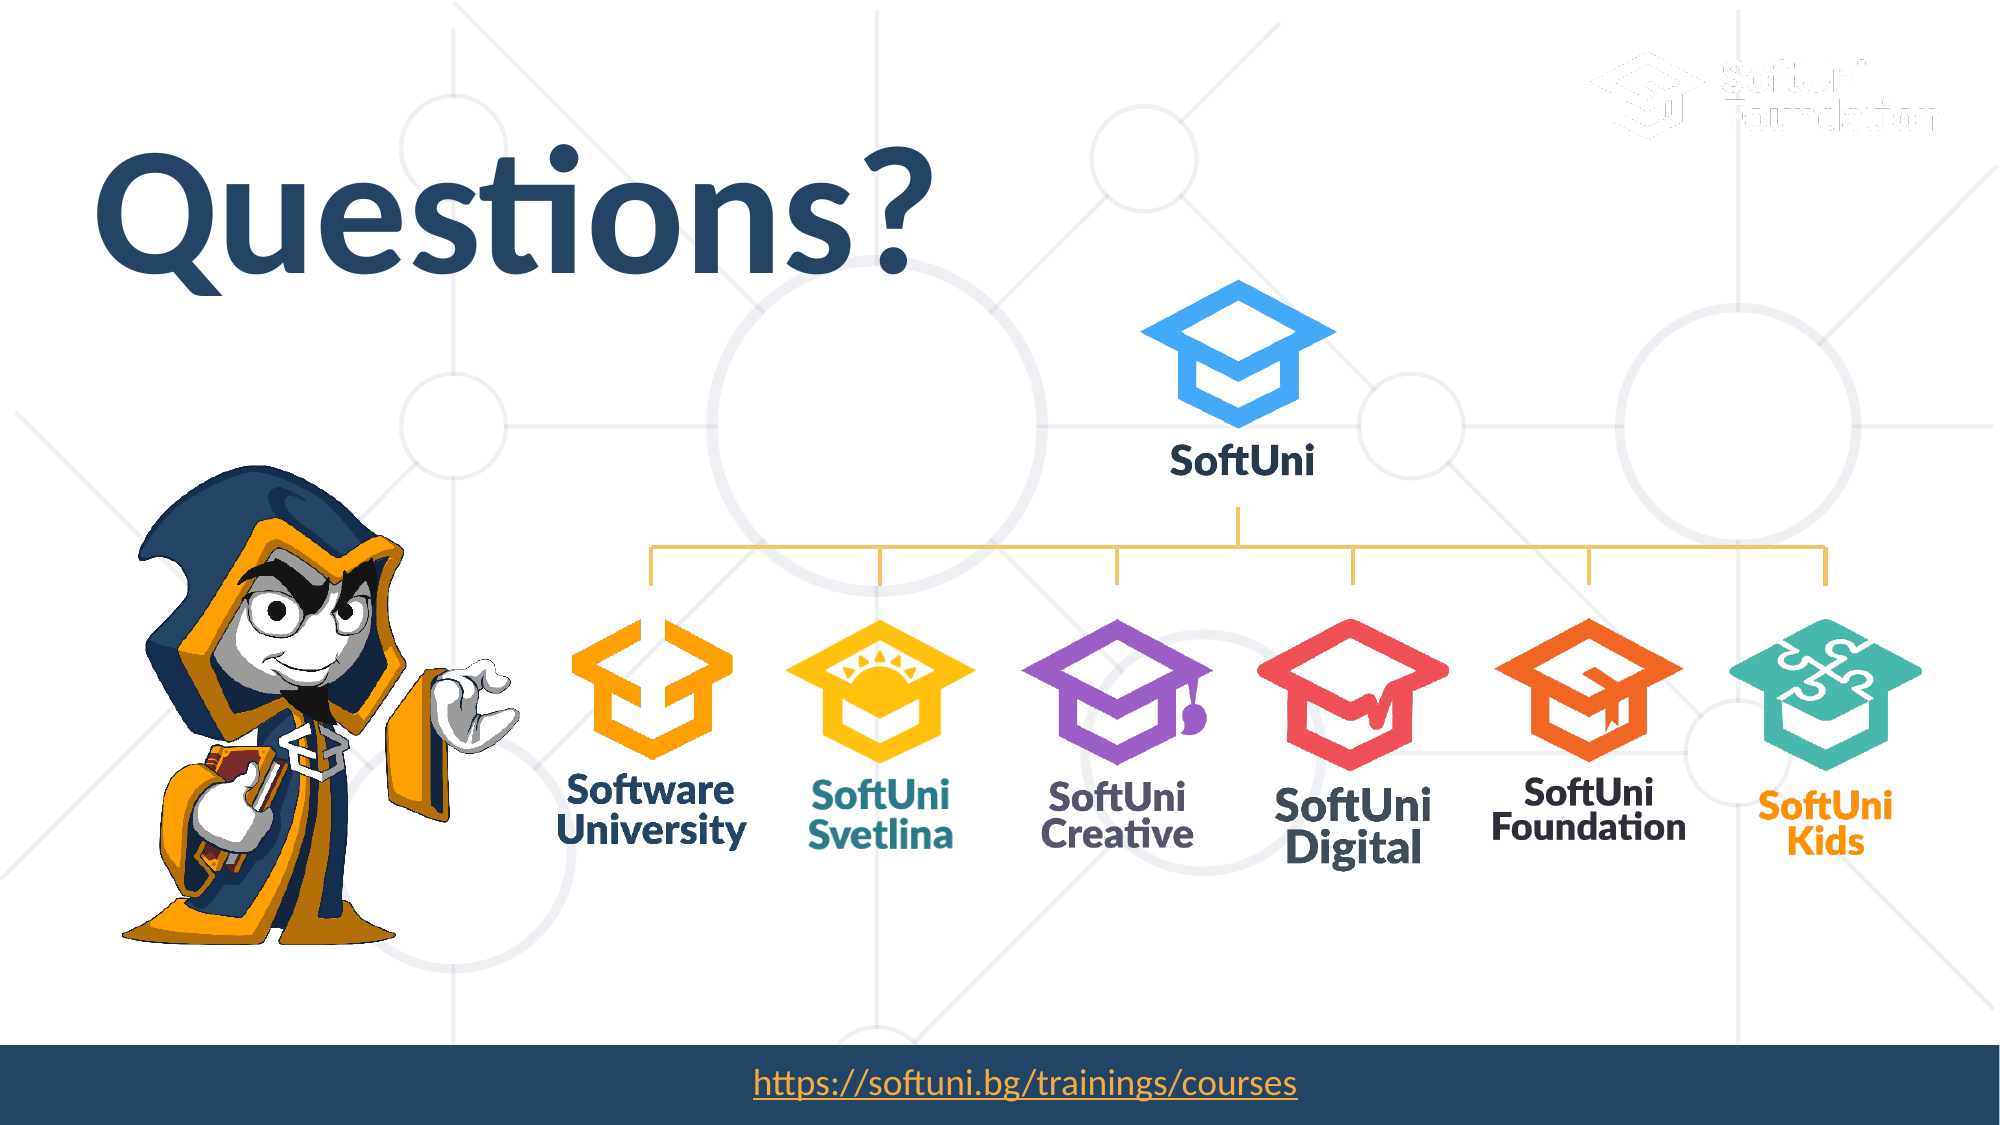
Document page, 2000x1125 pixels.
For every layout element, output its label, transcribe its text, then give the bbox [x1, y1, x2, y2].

picture [1257, 619, 1449, 877]
picture [1139, 279, 1337, 476]
picture [1590, 51, 1939, 139]
list https://softuni.bg/trainings/courses [0, 1049, 1987, 1110]
picture [1021, 619, 1213, 848]
picture [27, 364, 747, 1045]
picture [1493, 618, 1685, 840]
picture [785, 619, 977, 850]
picture [1729, 619, 1922, 855]
